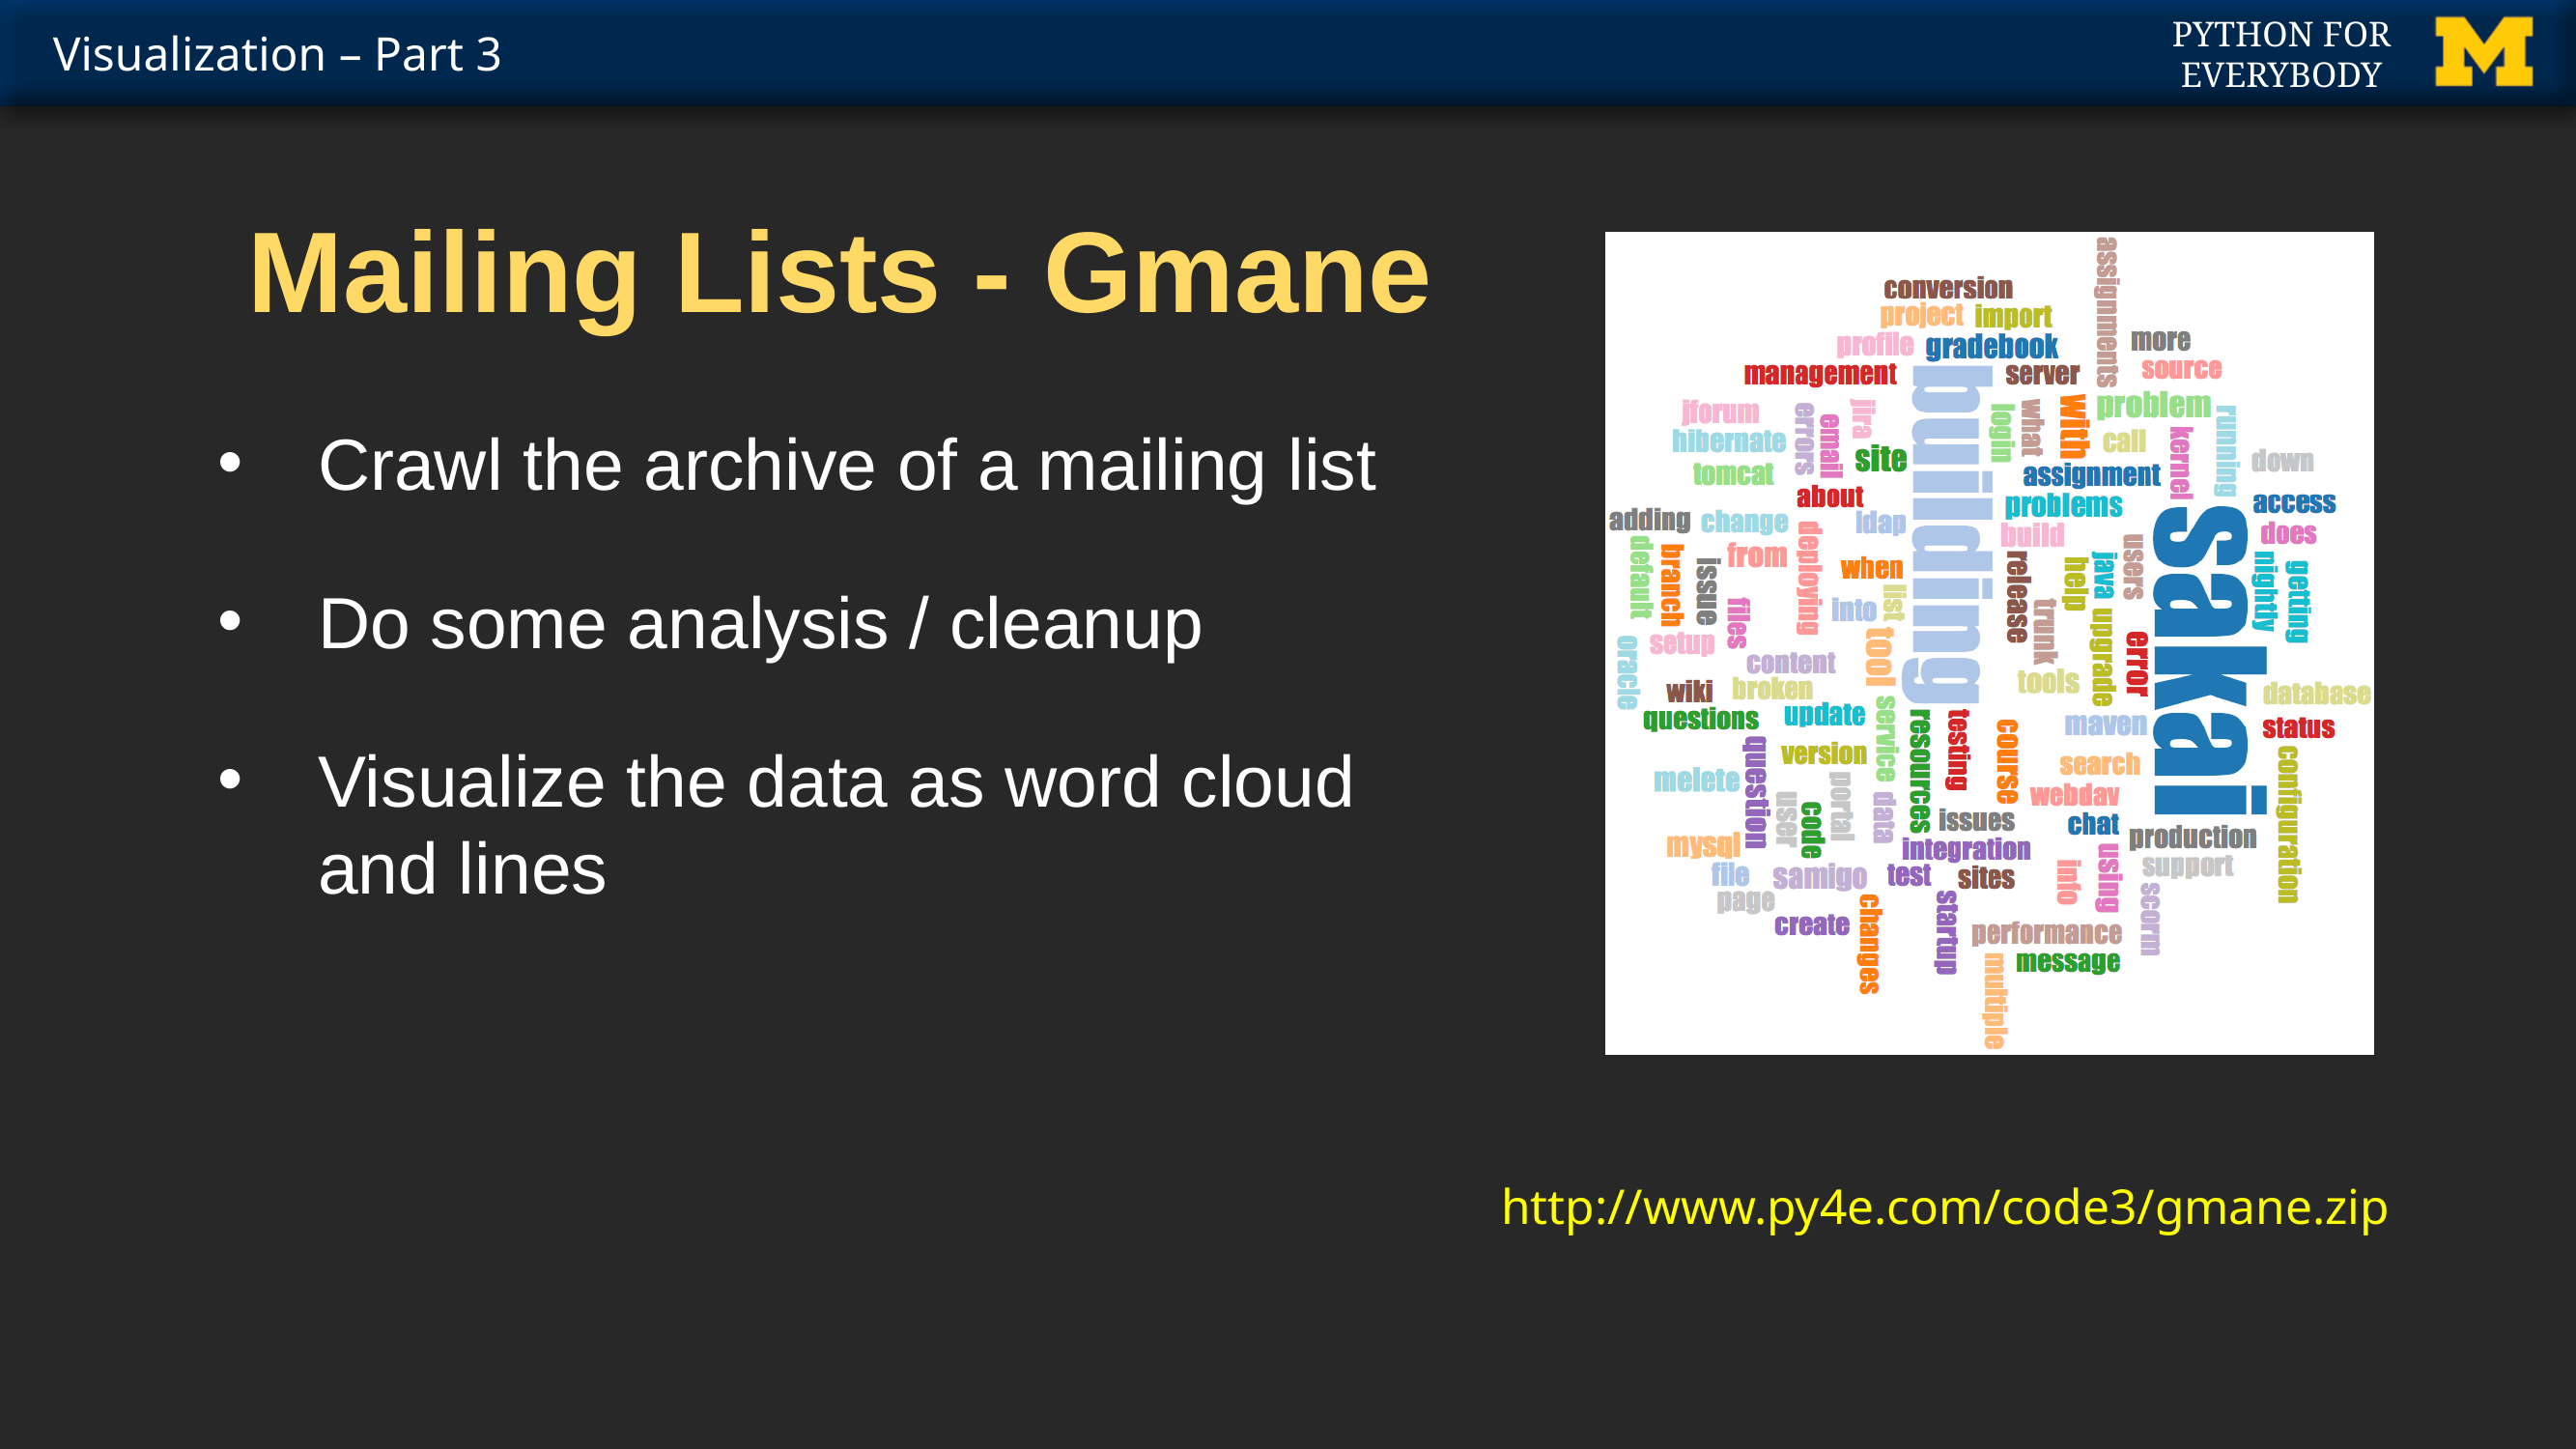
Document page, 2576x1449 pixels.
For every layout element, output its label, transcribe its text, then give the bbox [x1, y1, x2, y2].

text_box http://www.py4e.com/code3/gmane.zip [1368, 1177, 2523, 1257]
title Mailing Lists - Gmane [183, 130, 1498, 403]
list Crawl the archive of a mailing list Do some analysis / cleanup Visualize the data as word cloud and lines [183, 211, 1458, 1116]
picture [0, 0, 2576, 1449]
